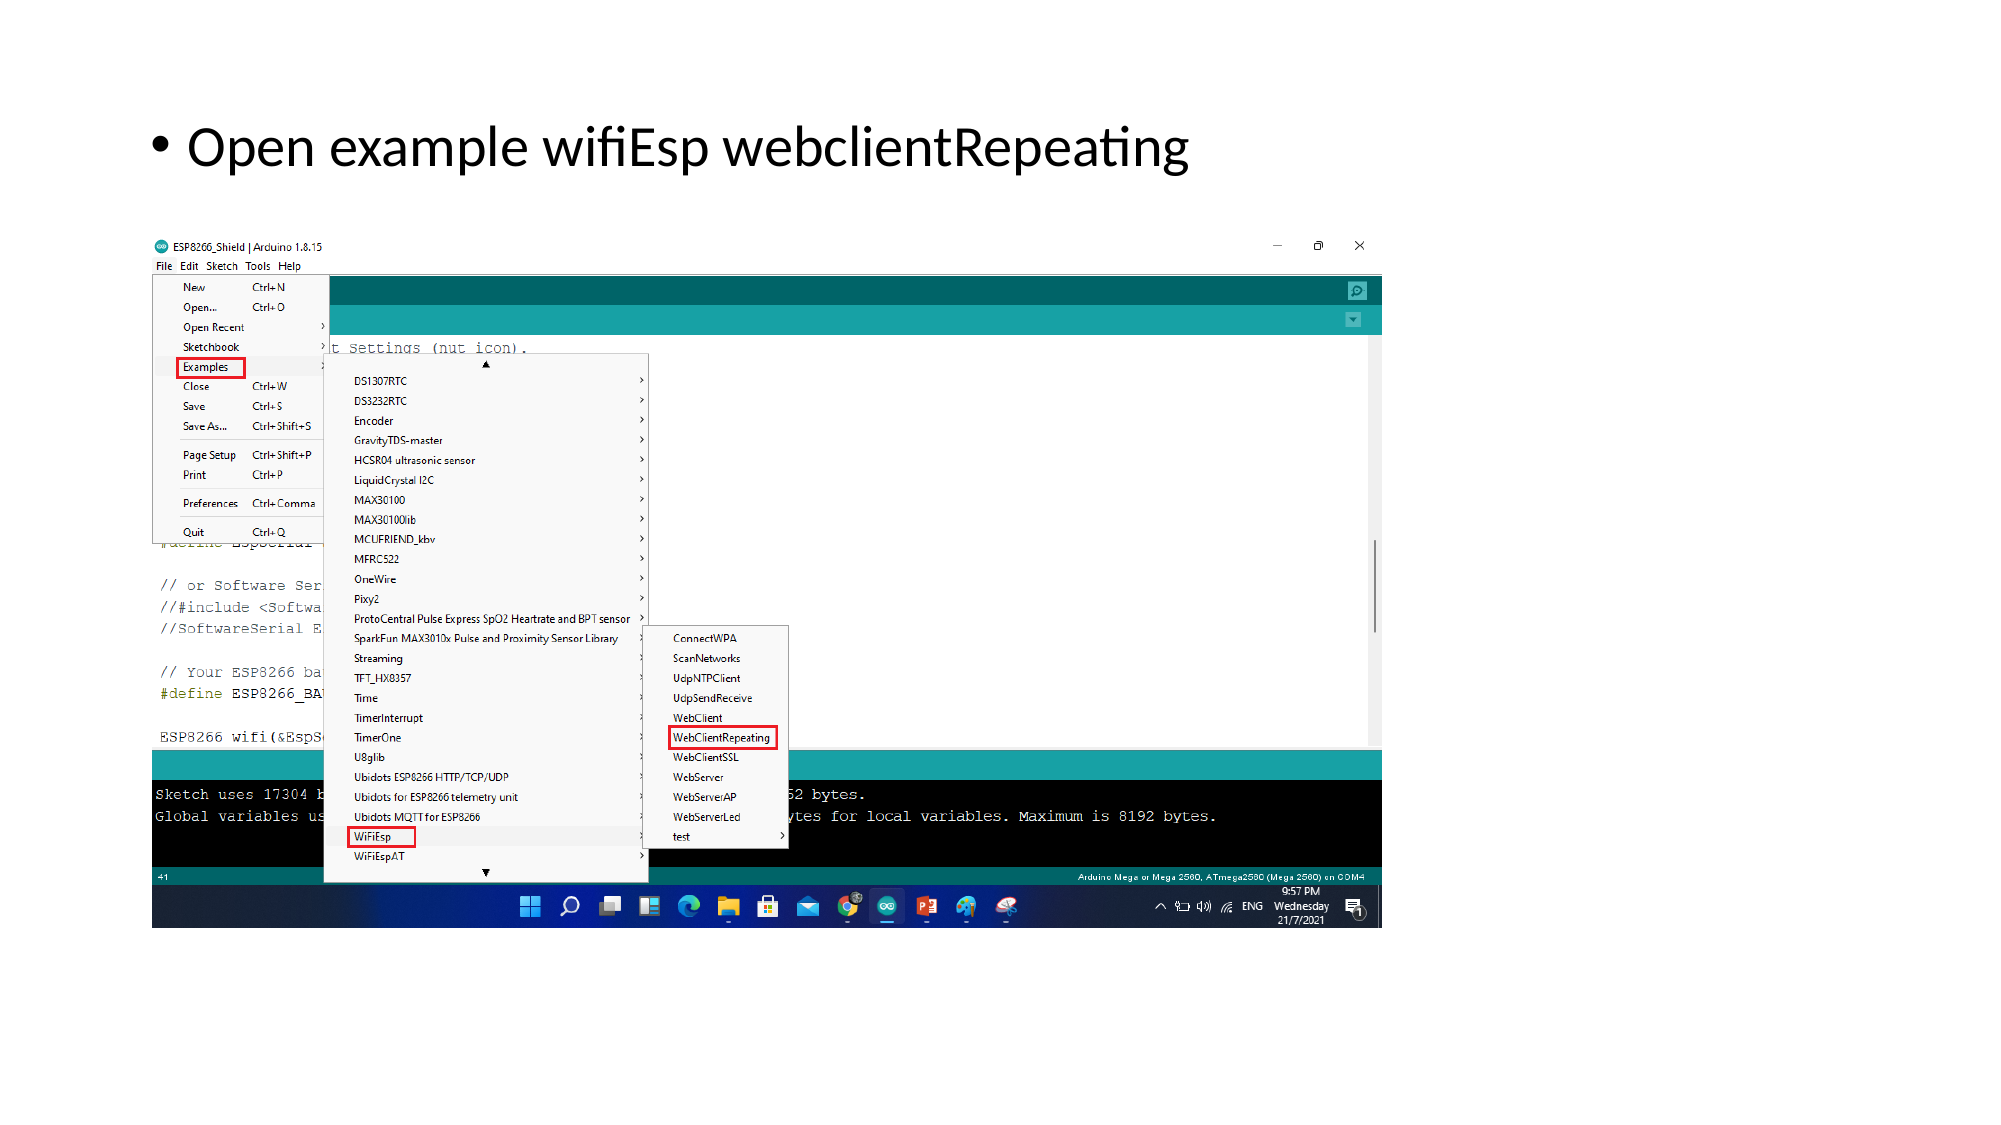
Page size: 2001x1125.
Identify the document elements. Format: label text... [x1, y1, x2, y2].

picture [152, 236, 1535, 1048]
list Open example wifiEsp webclientRepeating [135, 108, 1861, 1024]
